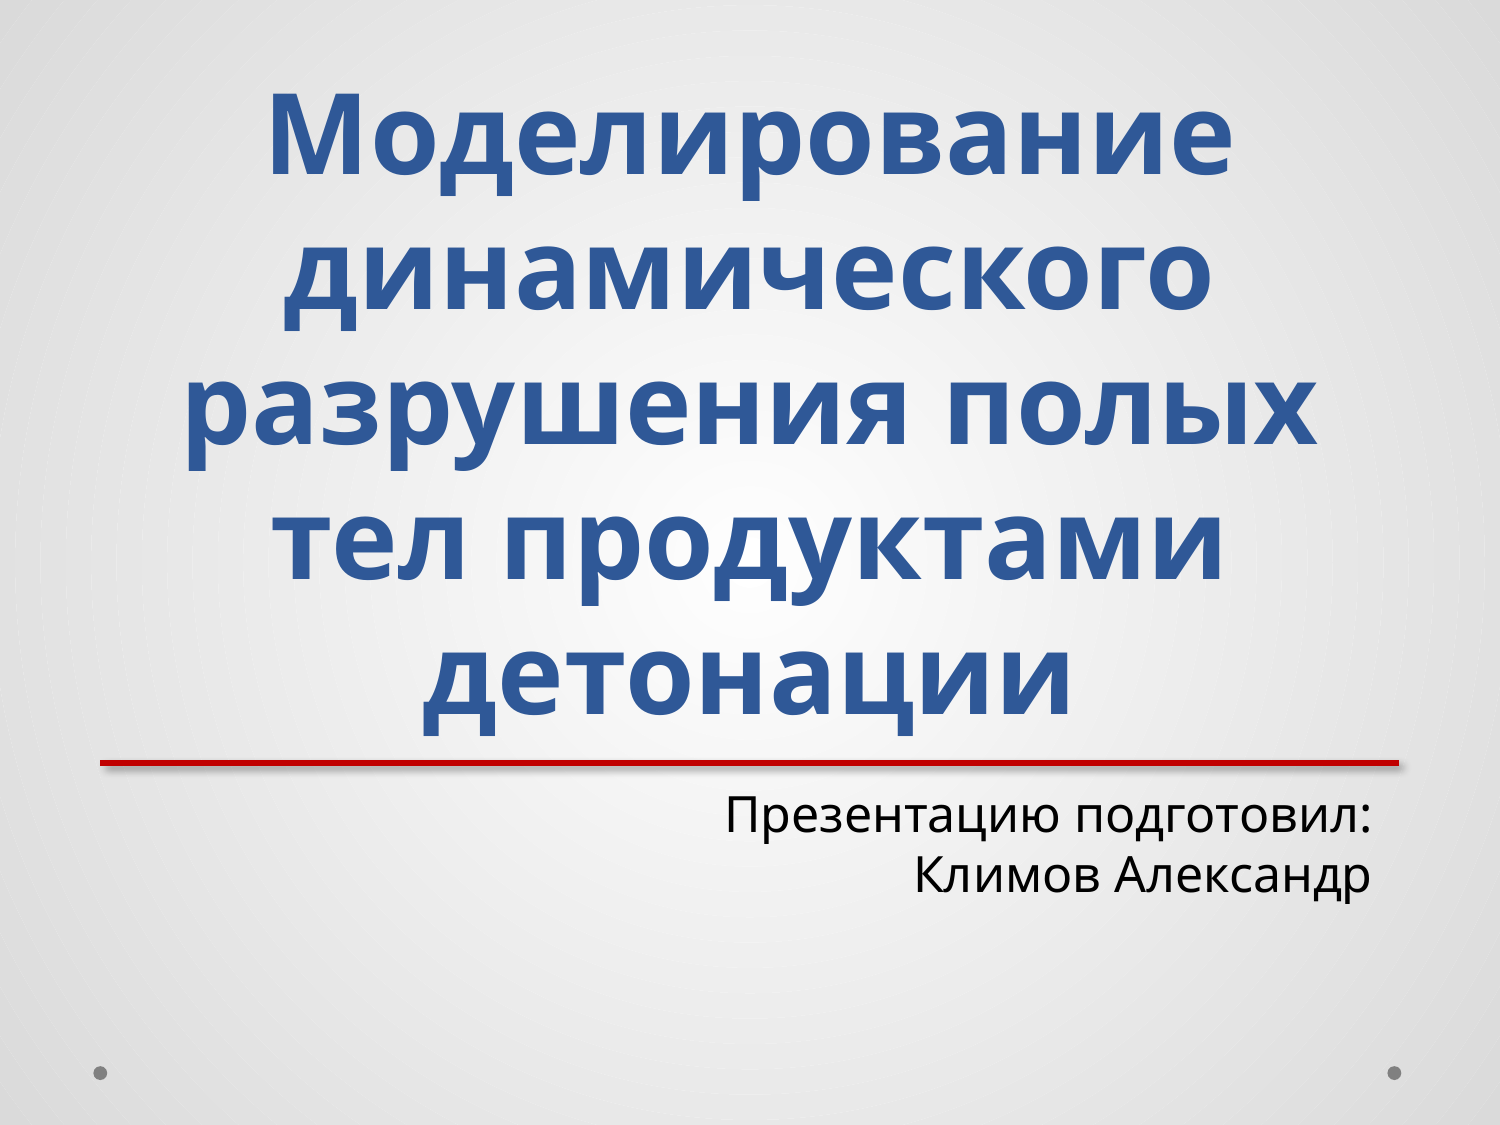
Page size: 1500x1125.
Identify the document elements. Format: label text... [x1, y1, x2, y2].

title Моделирование динамического разрушения полых тел продуктами детонации [112, 0, 1388, 759]
subtitle Презентацию подготовил: Климов Александр [100, 775, 1388, 1013]
